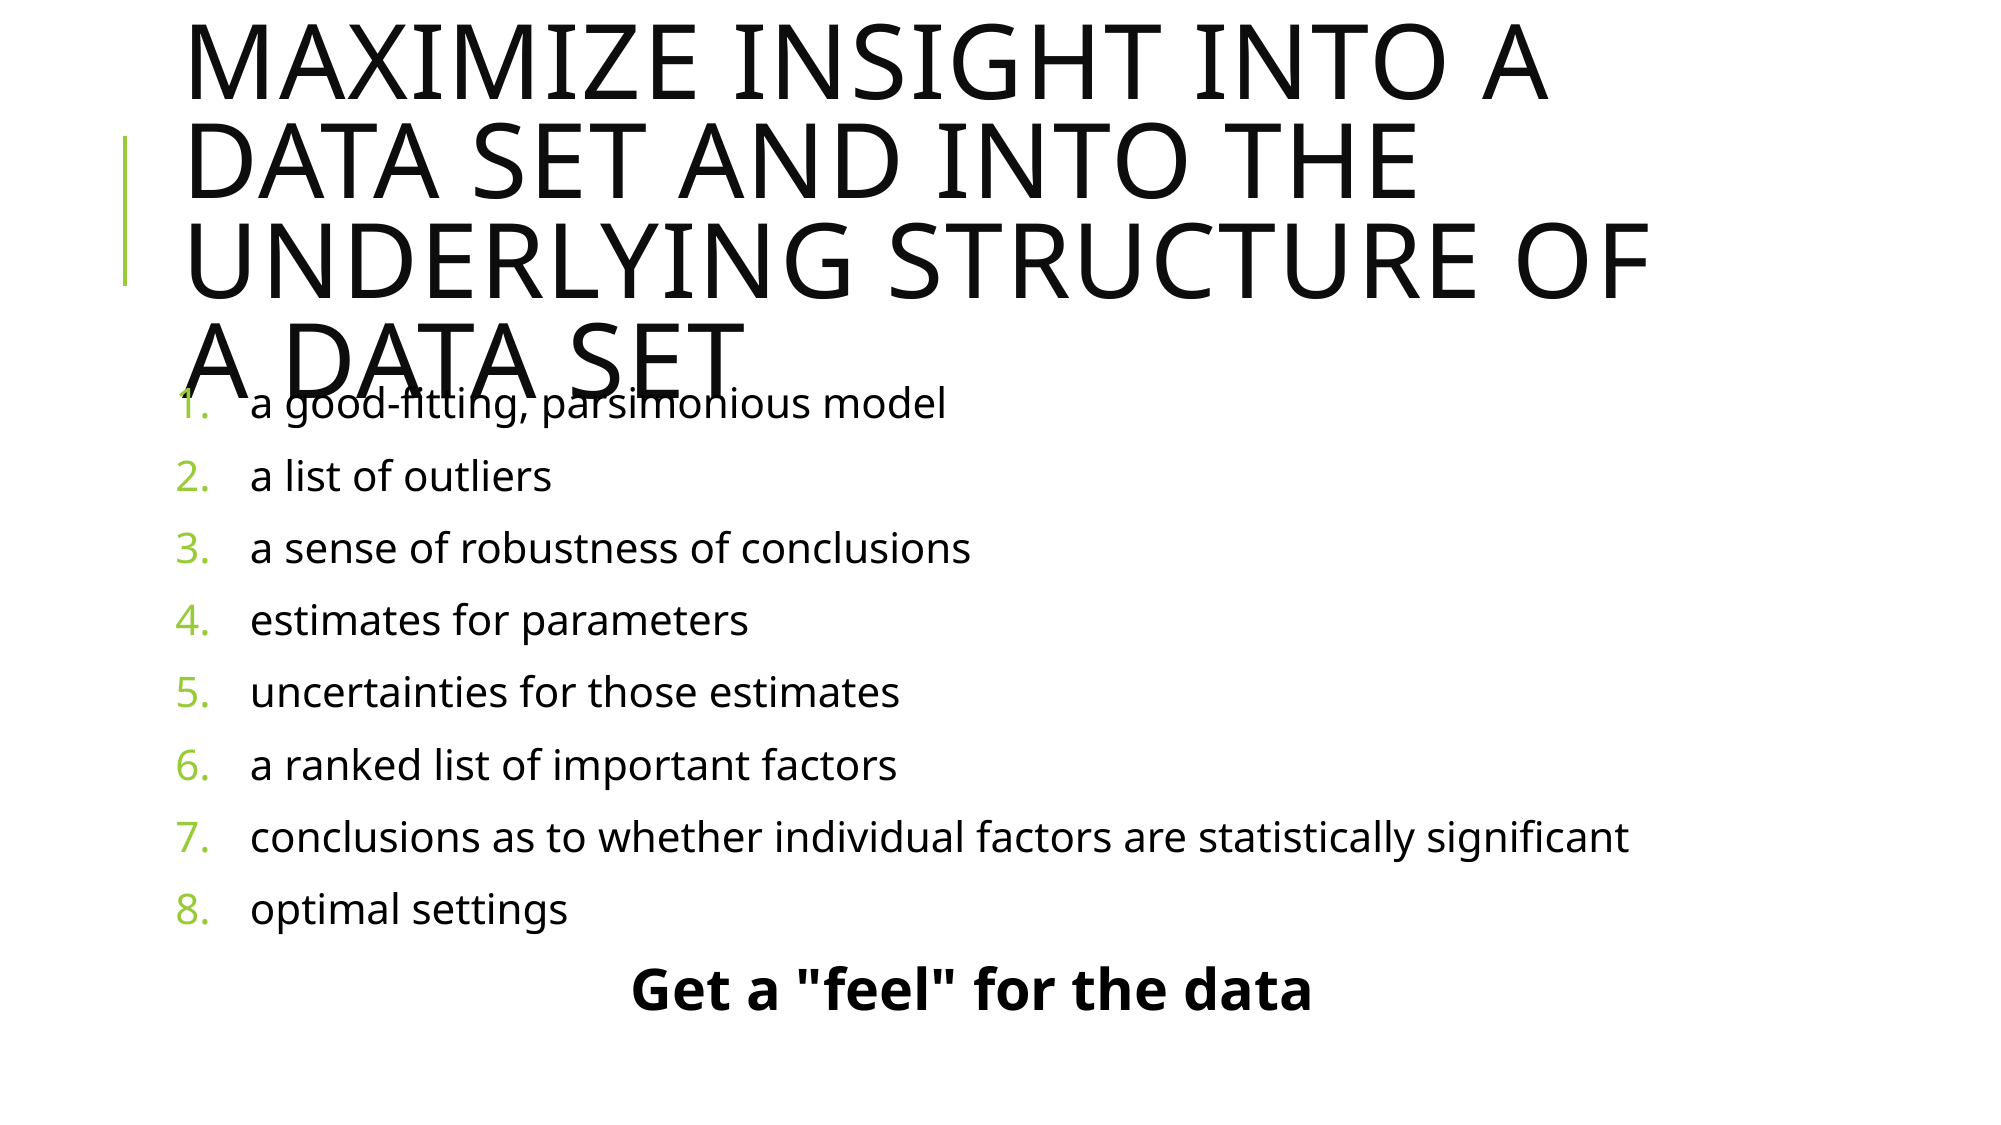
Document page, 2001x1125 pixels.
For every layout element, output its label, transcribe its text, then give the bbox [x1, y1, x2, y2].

list a good-fitting, parsimonious model a list of outliers a sense of robustness of conclusions estimates for parameters uncertainties for those estimates a ranked list of important factors conclusions as to whether individual factors are statistically significant optimal settings Get a "feel" for the data [168, 375, 1763, 1035]
title Maximize insight into a data set and into the underlying structure of a data set [168, 96, 1763, 342]
